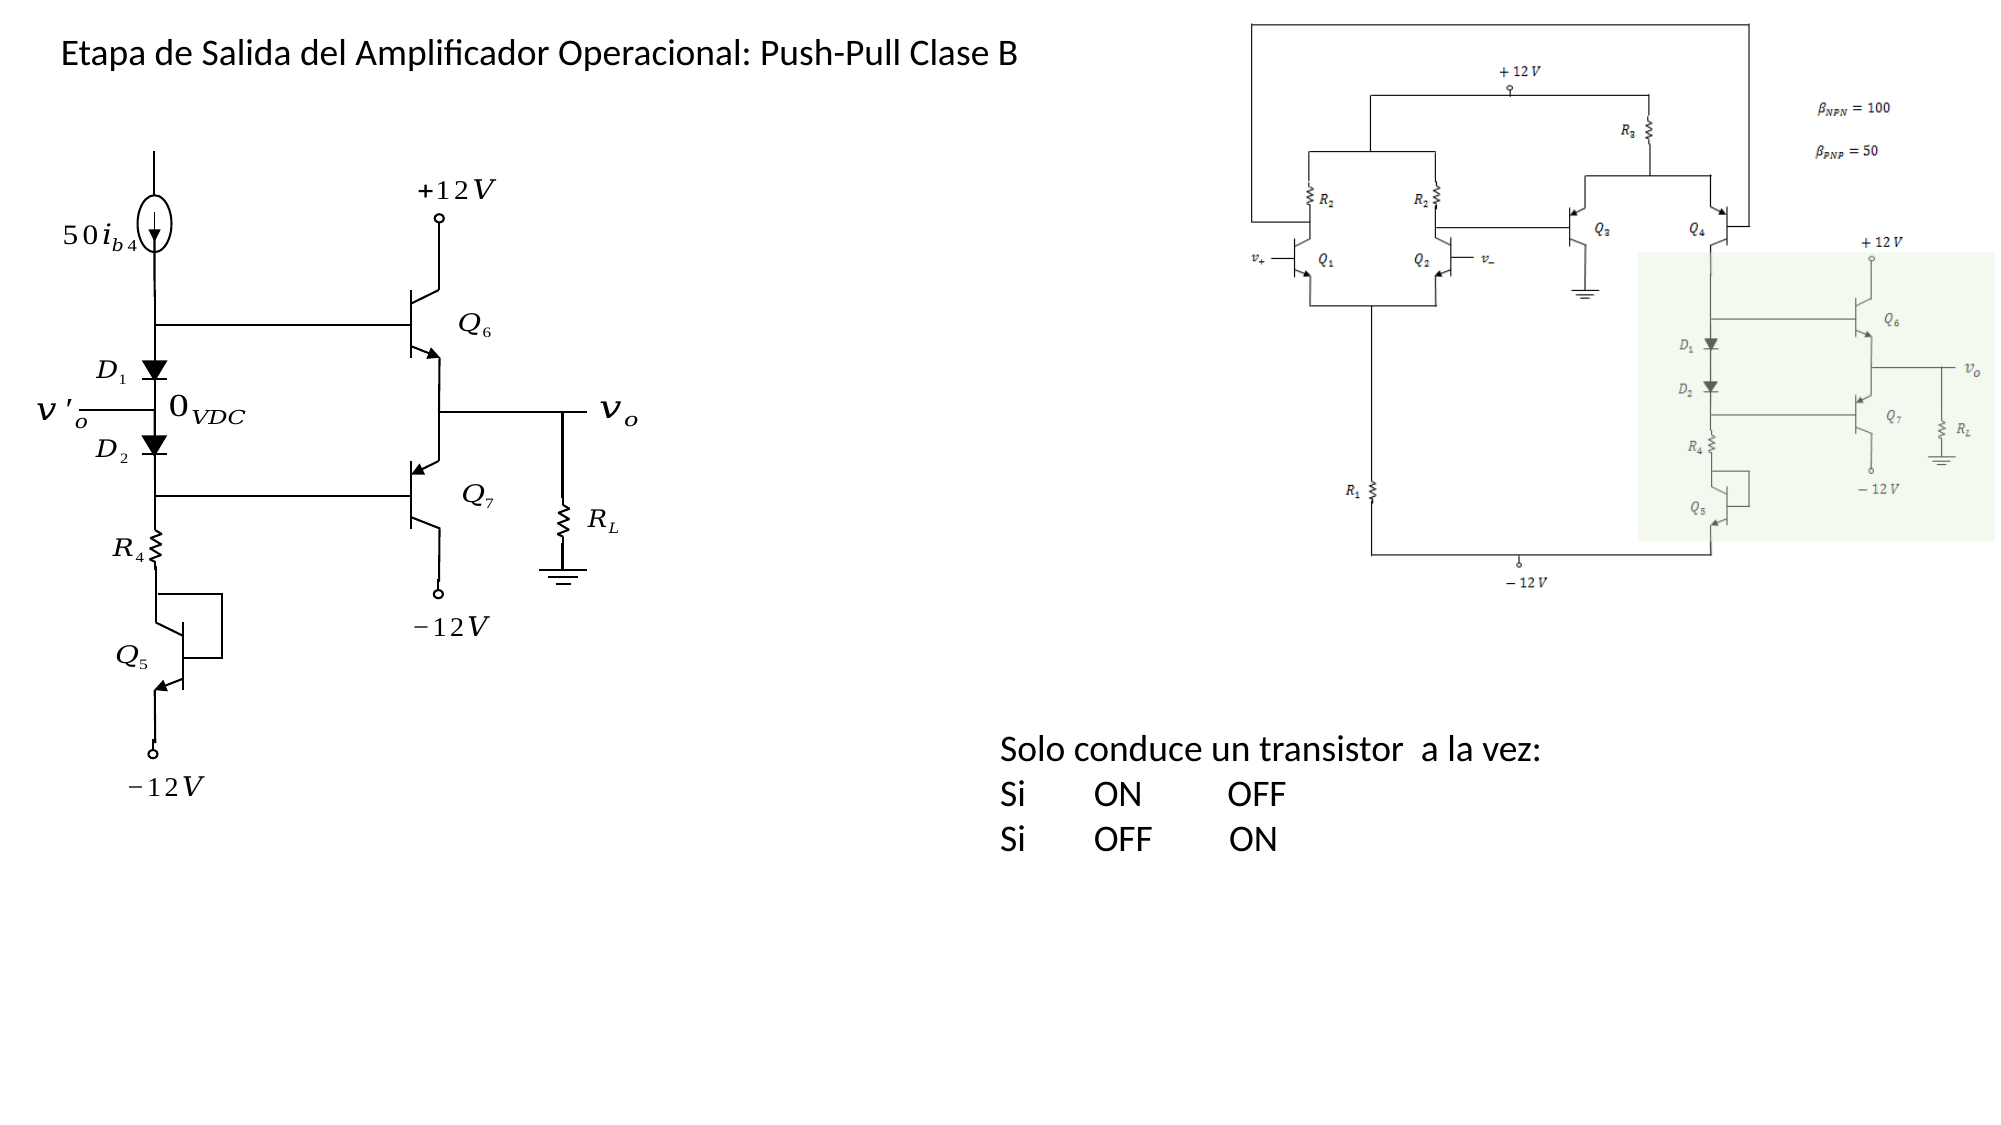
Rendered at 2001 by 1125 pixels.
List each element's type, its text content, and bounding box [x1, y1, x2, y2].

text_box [137, 195, 172, 253]
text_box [154, 566, 224, 744]
picture [1217, 0, 1995, 604]
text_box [148, 738, 158, 759]
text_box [434, 214, 444, 234]
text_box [155, 404, 441, 582]
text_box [539, 514, 588, 528]
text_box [141, 410, 167, 480]
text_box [538, 543, 587, 585]
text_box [433, 578, 443, 599]
text_box Etapa de Salida del Amplificador Operacional: Push-Pull Clase B [46, 20, 1035, 81]
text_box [131, 539, 155, 553]
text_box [142, 334, 154, 405]
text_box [155, 233, 441, 404]
